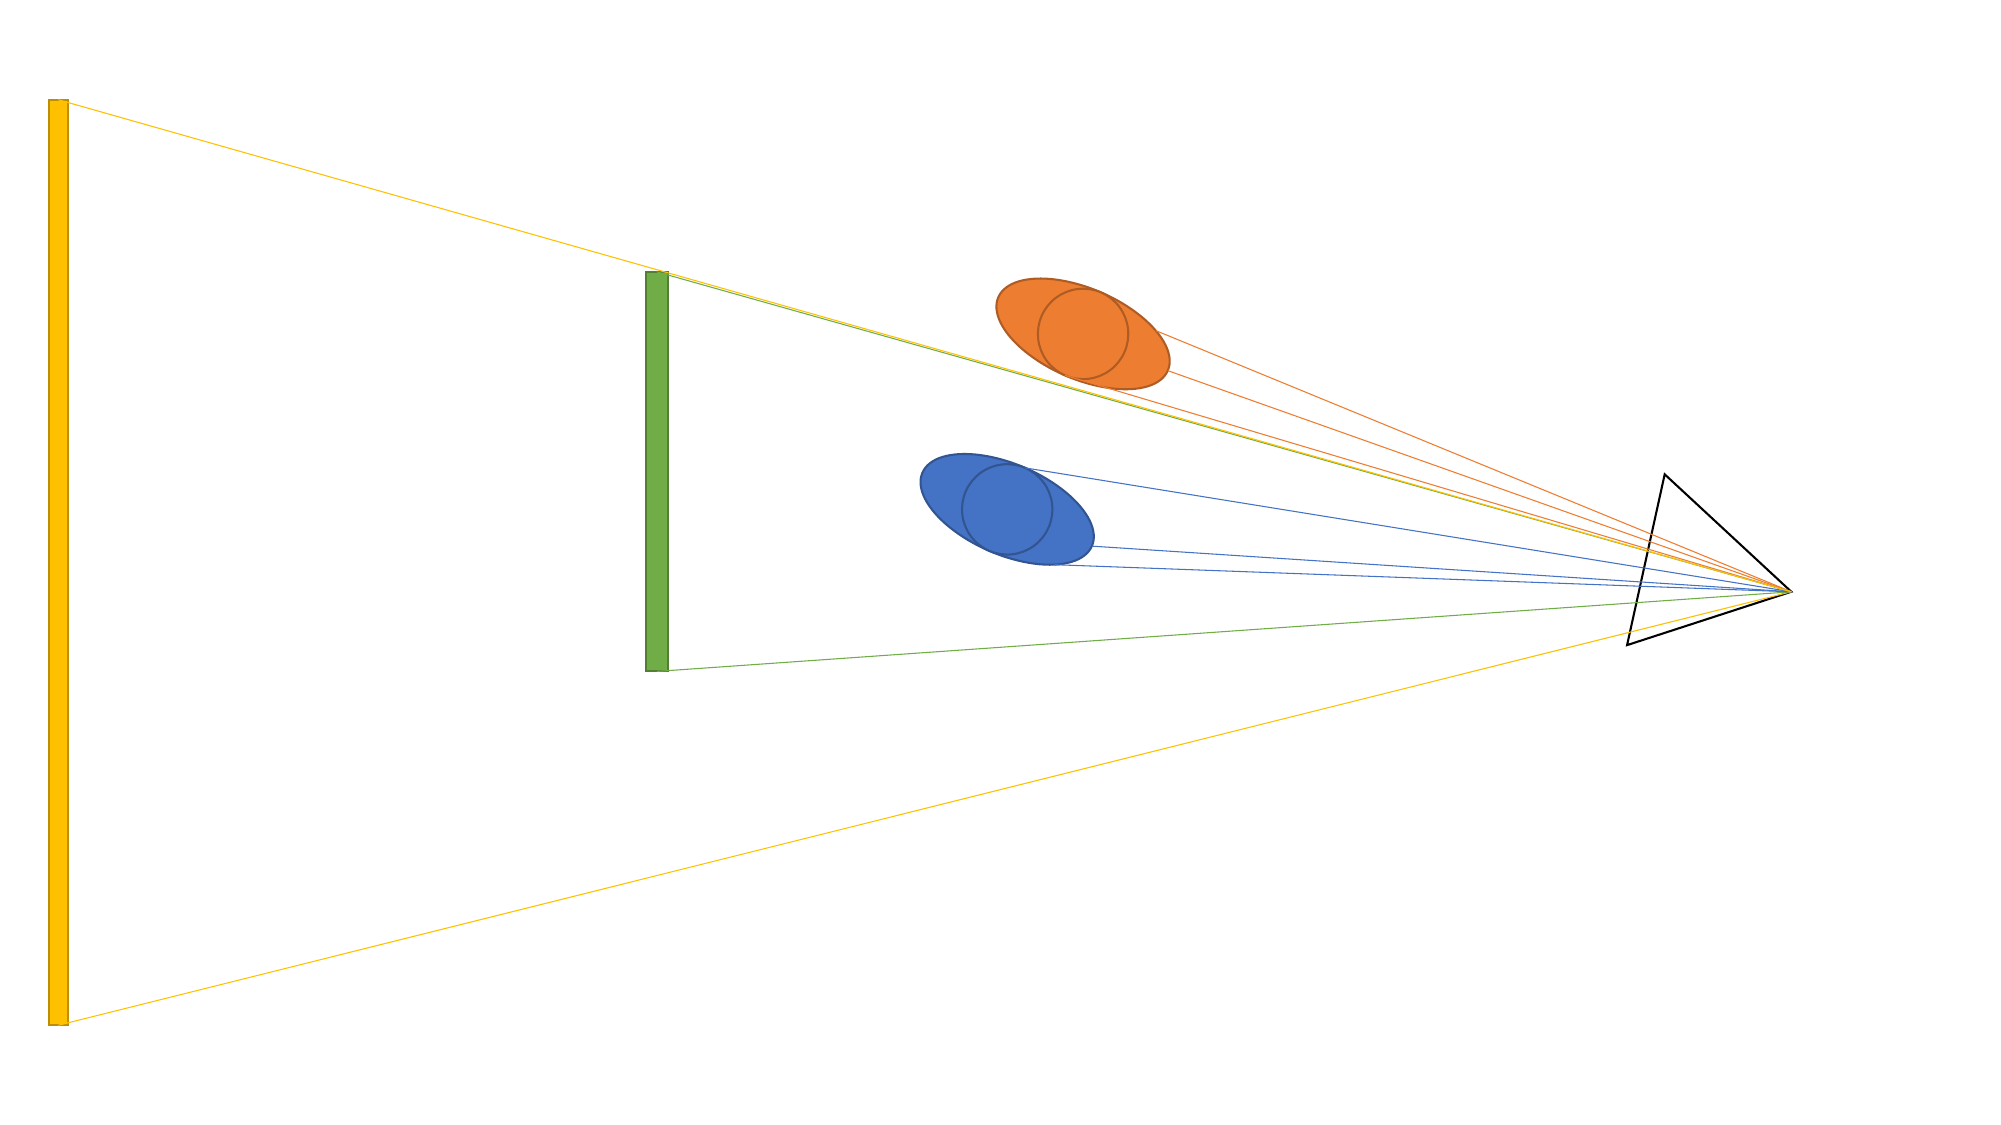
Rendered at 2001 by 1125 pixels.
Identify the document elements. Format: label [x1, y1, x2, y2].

text_box [656, 592, 1792, 672]
text_box [48, 99, 58, 1026]
text_box [58, 592, 1792, 1026]
text_box [58, 99, 1792, 592]
